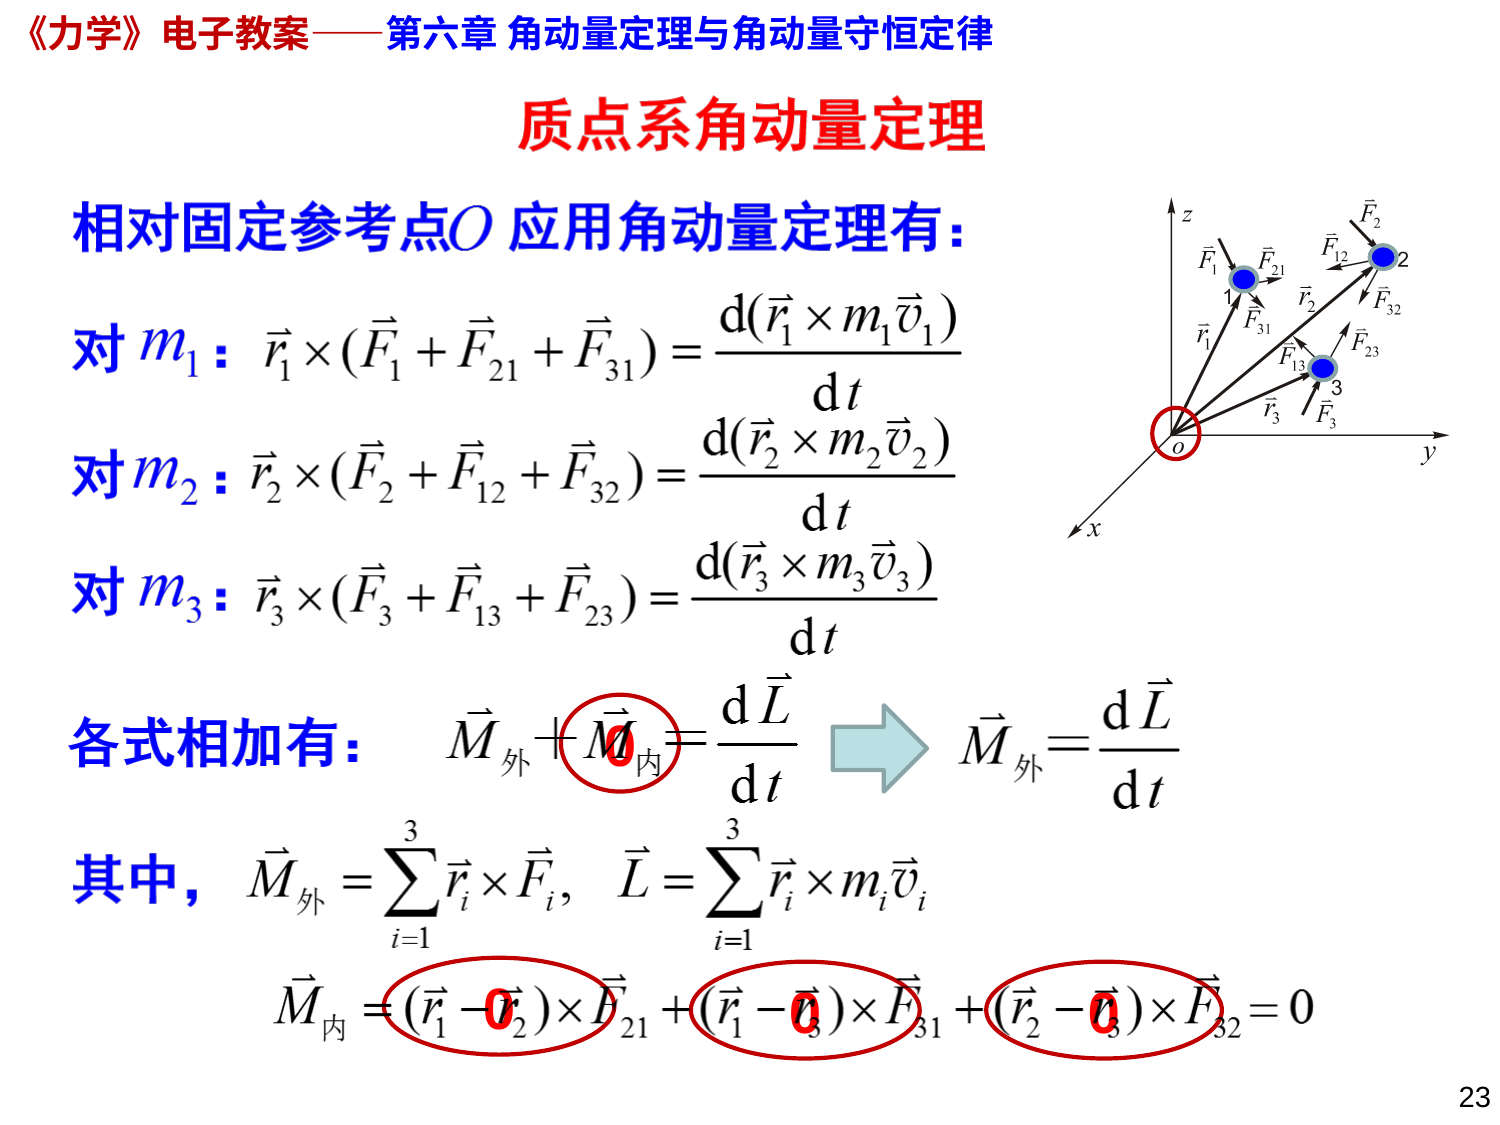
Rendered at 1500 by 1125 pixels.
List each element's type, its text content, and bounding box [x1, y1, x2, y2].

text_box [0, 1, 1500, 75]
text_box [830, 703, 930, 794]
slide_number 23 [1155, 1070, 1500, 1117]
picture [32, 65, 1471, 1055]
picture [951, 666, 1188, 821]
